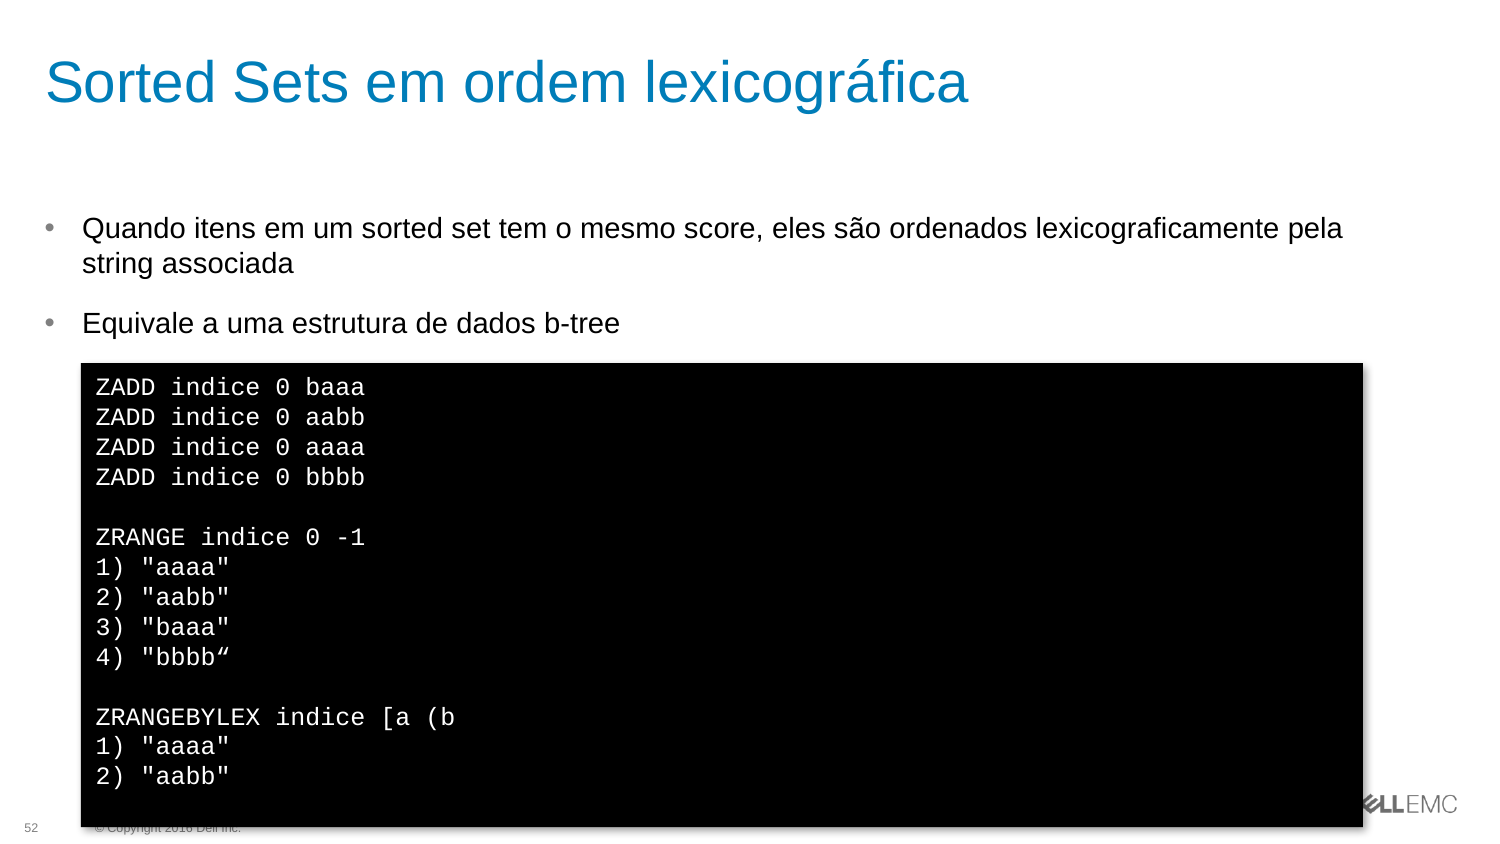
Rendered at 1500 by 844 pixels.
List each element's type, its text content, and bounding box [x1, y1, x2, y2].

list Quando itens em um sorted set tem o mesmo score, eles são ordenados lexicograficamente pela string associada Equivale a uma estrutura de dados b-tree [44, 209, 1350, 734]
text_box ZADD indice 0 baaa ZADD indice 0 aabb ZADD indice 0 aaaa ZADD indice 0 bbbb ZRANGE indice 0 -1 1) "aaaa" 2) "aabb" 3) "baaa" 4) "bbbb“ ZRANGEBYLEX indice [a (b 1) "aaaa" 2) "aabb" [80, 363, 1363, 828]
title Sorted Sets em ordem lexicográfica [45, 44, 1350, 150]
picture [1363, 793, 1457, 814]
